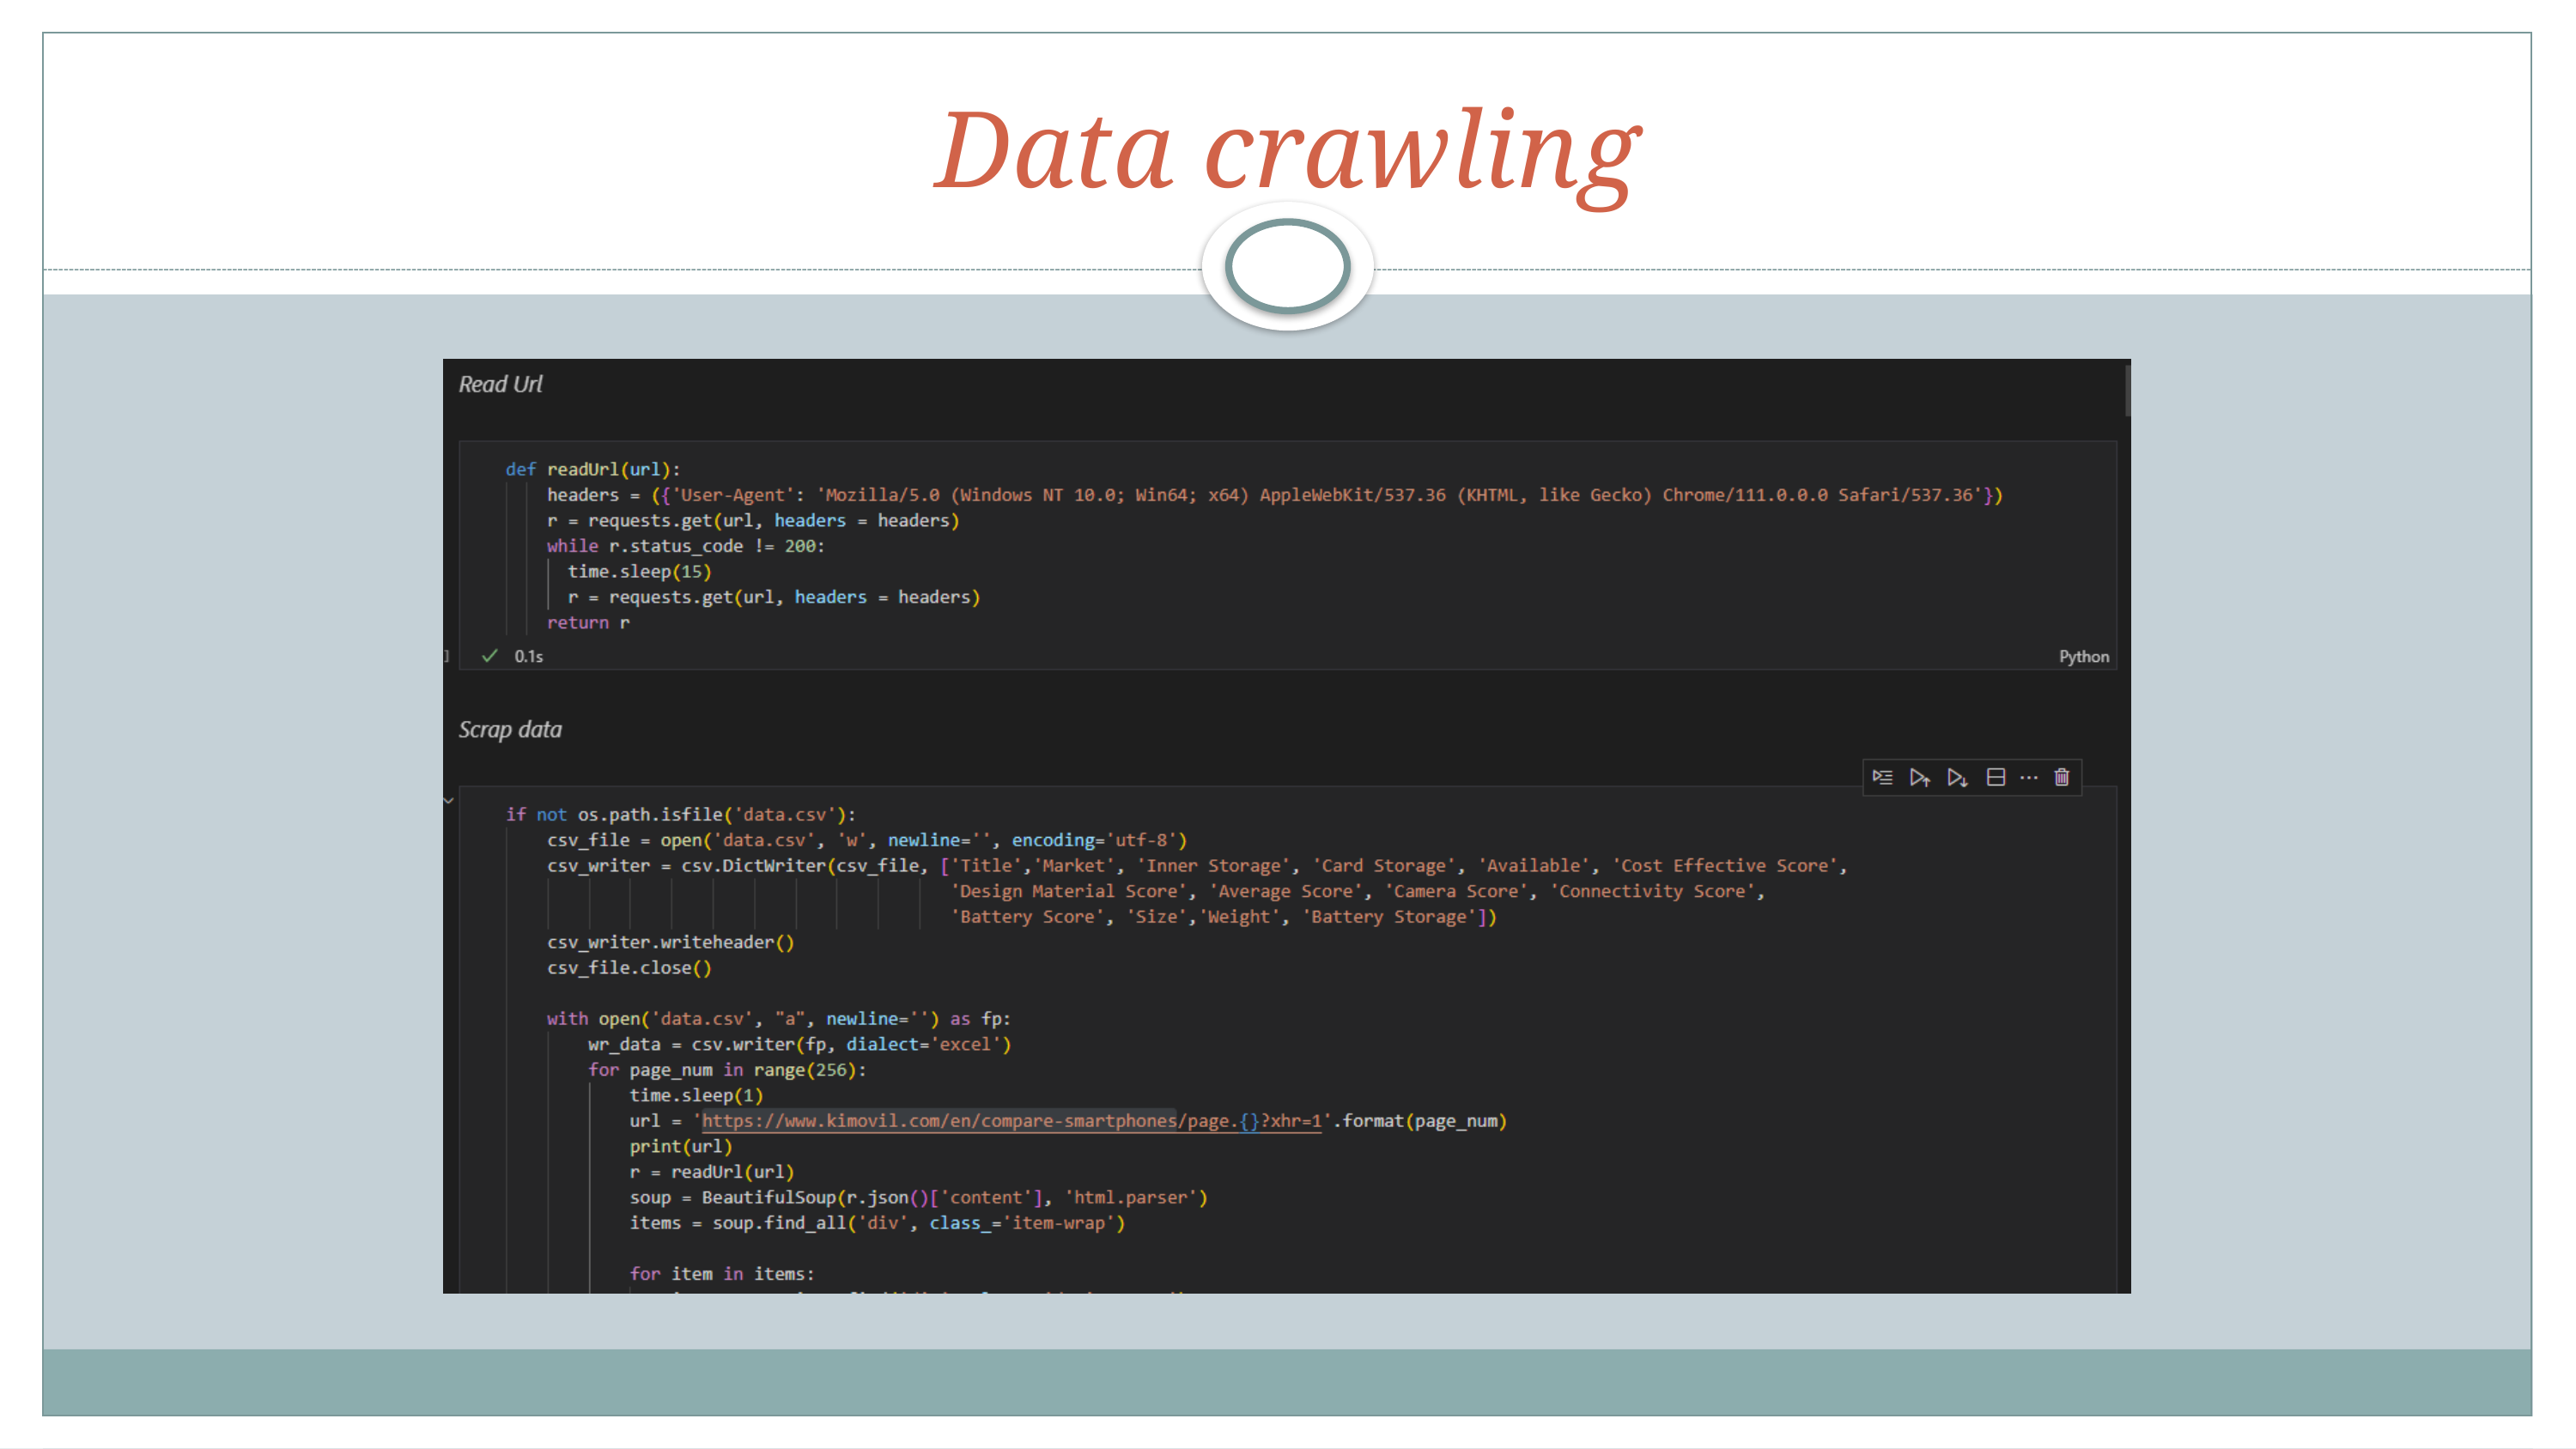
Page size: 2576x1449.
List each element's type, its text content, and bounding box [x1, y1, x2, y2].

title Data crawling [84, 0, 2489, 209]
picture [442, 359, 2132, 1294]
